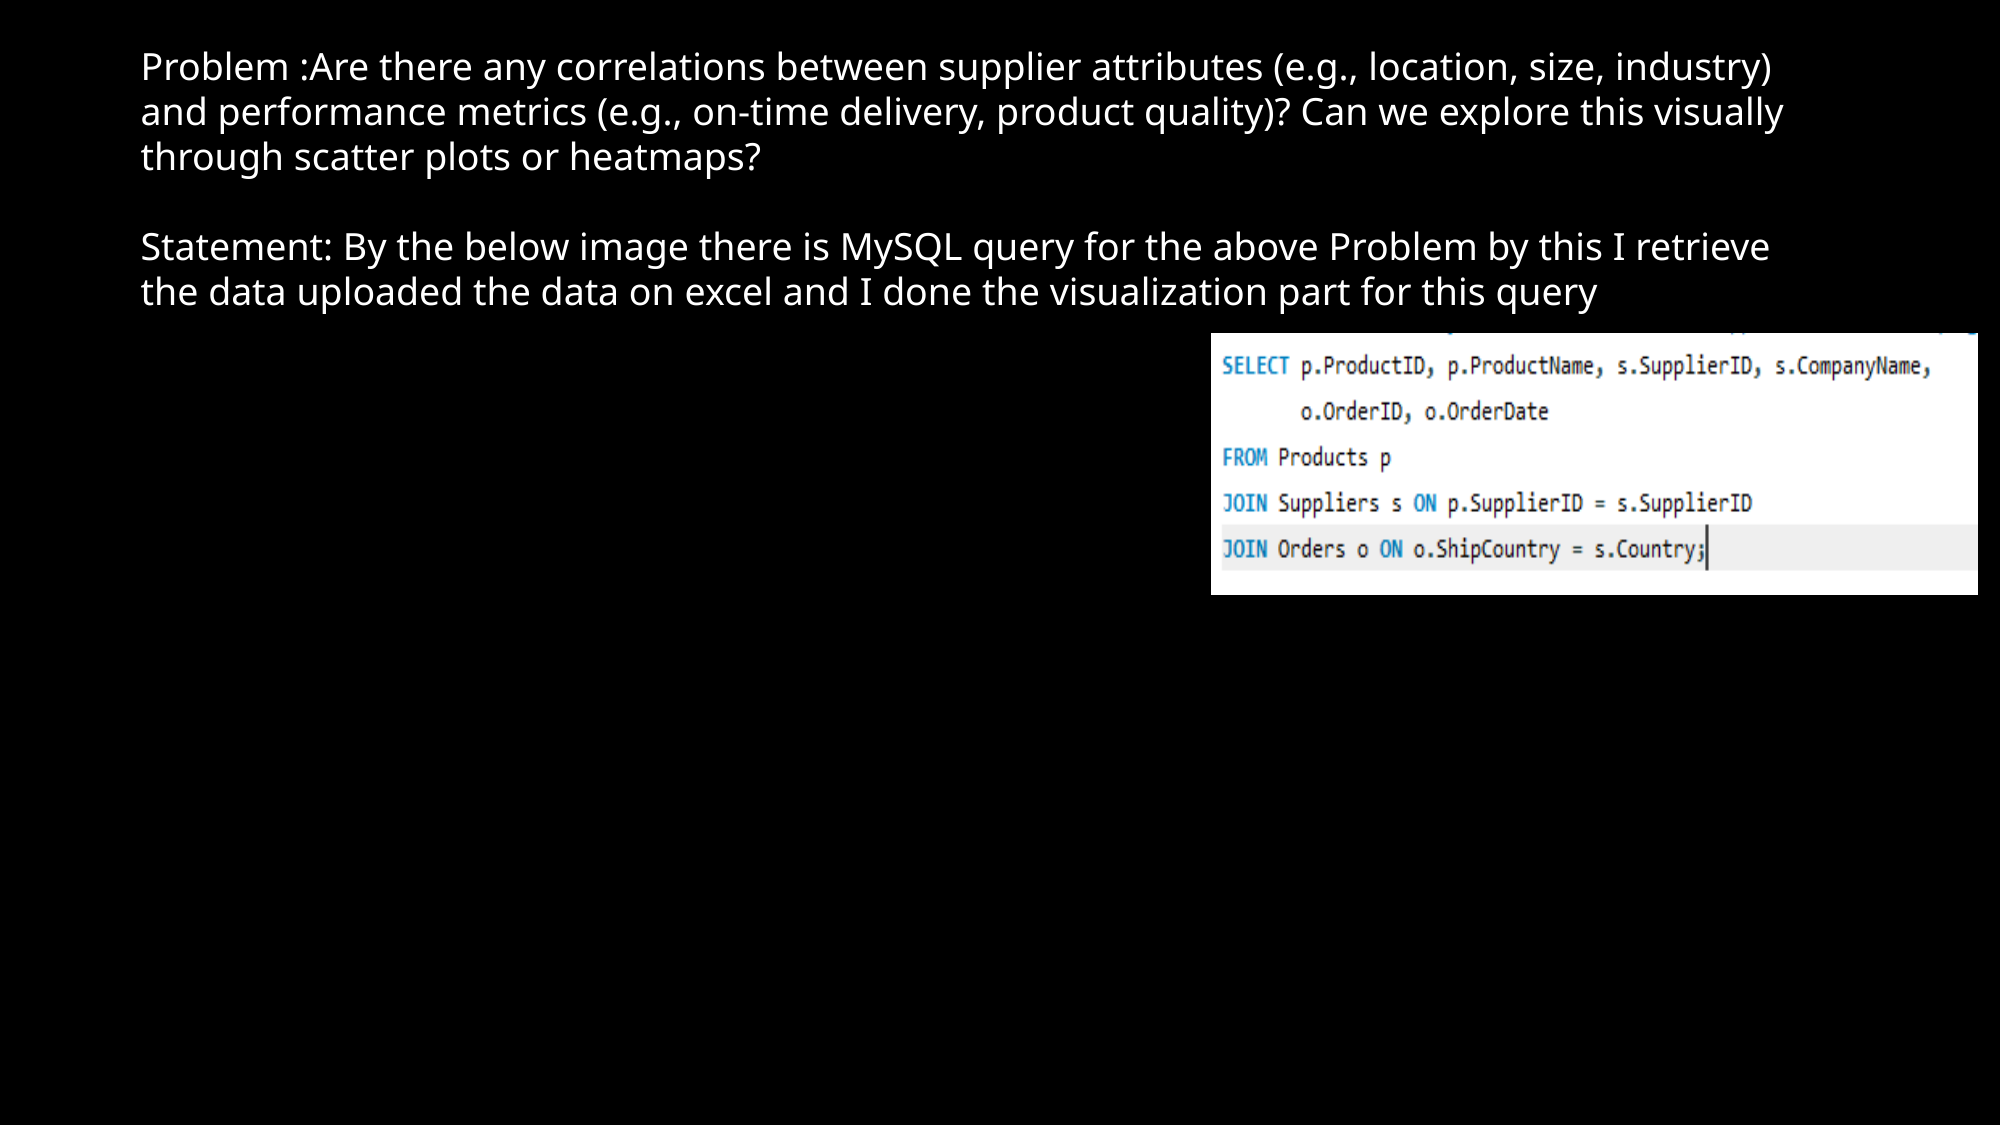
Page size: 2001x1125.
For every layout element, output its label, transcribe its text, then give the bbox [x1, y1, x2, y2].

text_box Problem :Are there any correlations between supplier attributes (e.g., location, size, industry) and performance metrics (e.g., on-time delivery, product quality)? Can we explore this visually through scatter plots or heatmaps? Statement: By the below image there is MySQL query for the above Problem by this I retrieve the data uploaded the data on excel and I done the visualization part for this query [125, 35, 1813, 410]
picture [1211, 333, 1978, 595]
